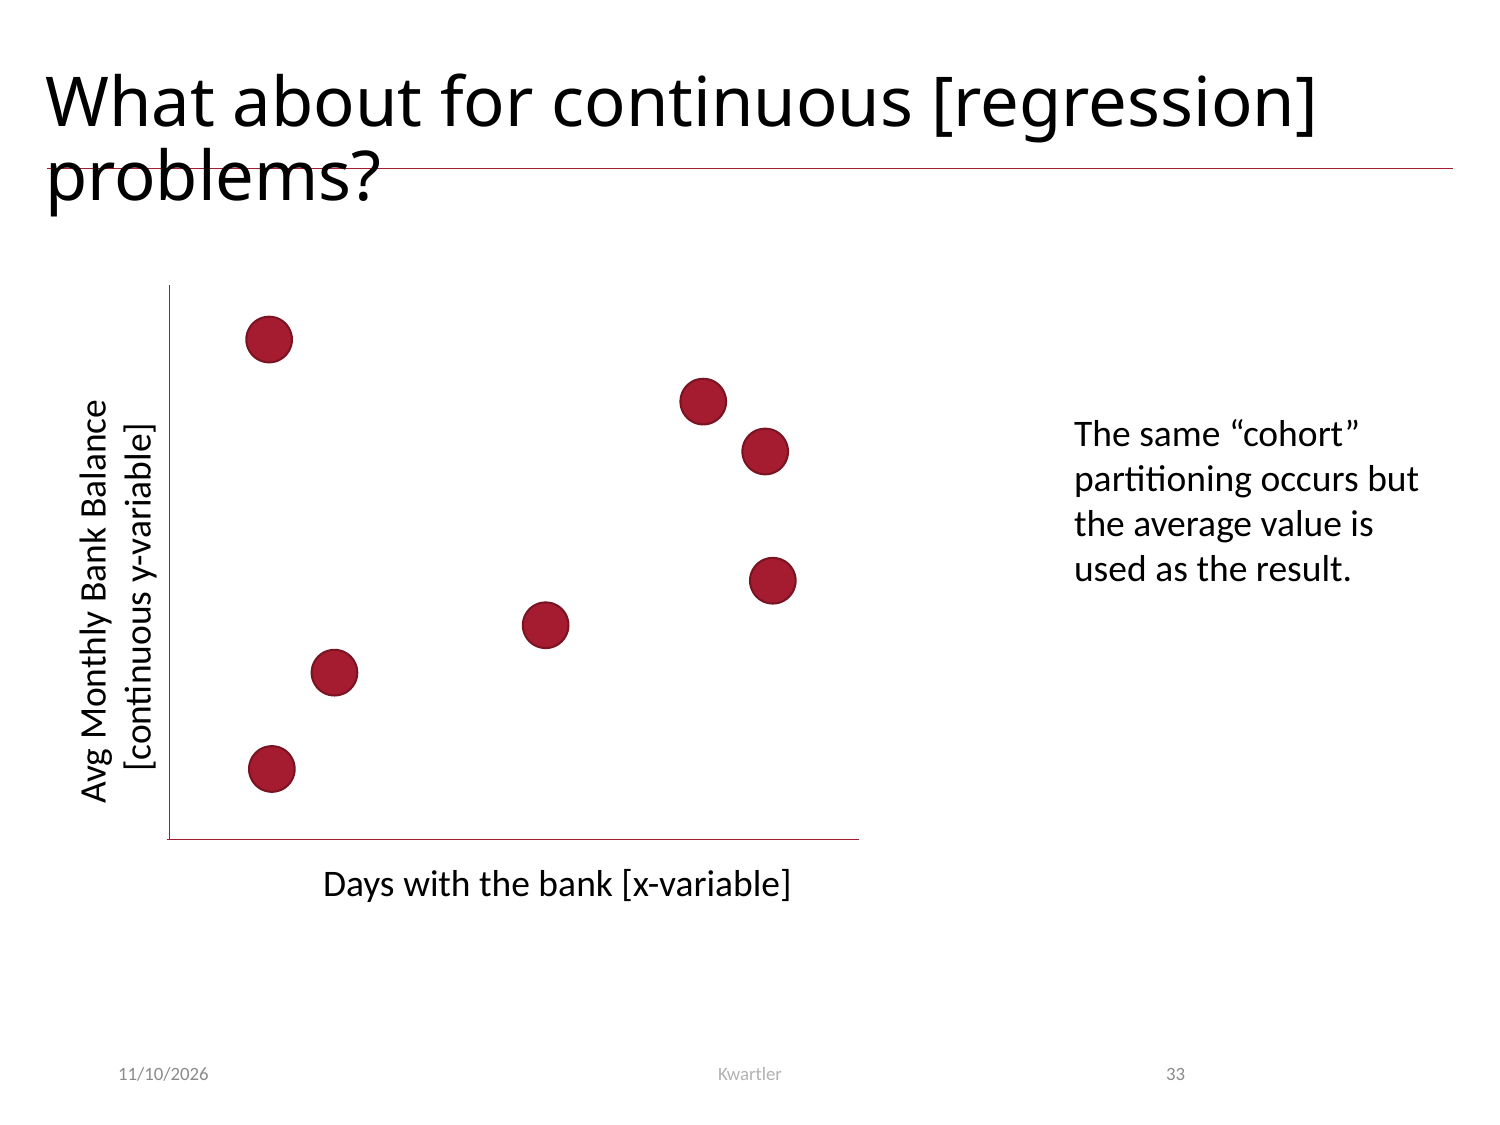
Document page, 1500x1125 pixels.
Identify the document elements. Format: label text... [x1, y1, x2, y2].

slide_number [103, 1042, 441, 1103]
title What about for continuous [regression] problems? [30, 59, 1500, 157]
text_box [748, 556, 797, 605]
text_box Avg Monthly Bank Balance [continuous y-variable] [60, 376, 166, 819]
text_box [247, 745, 296, 793]
text_box [245, 315, 294, 364]
text_box The same “cohort” partitioning occurs but the average value is used as the result. [1059, 401, 1468, 597]
text_box [521, 601, 570, 650]
text_box [310, 648, 359, 697]
text_box Days with the bank [x-variable] [308, 851, 808, 911]
text_box [741, 427, 790, 476]
text_box [679, 377, 728, 426]
slide_number 33 [1059, 1042, 1200, 1103]
footer Kwartler [496, 1042, 1004, 1103]
